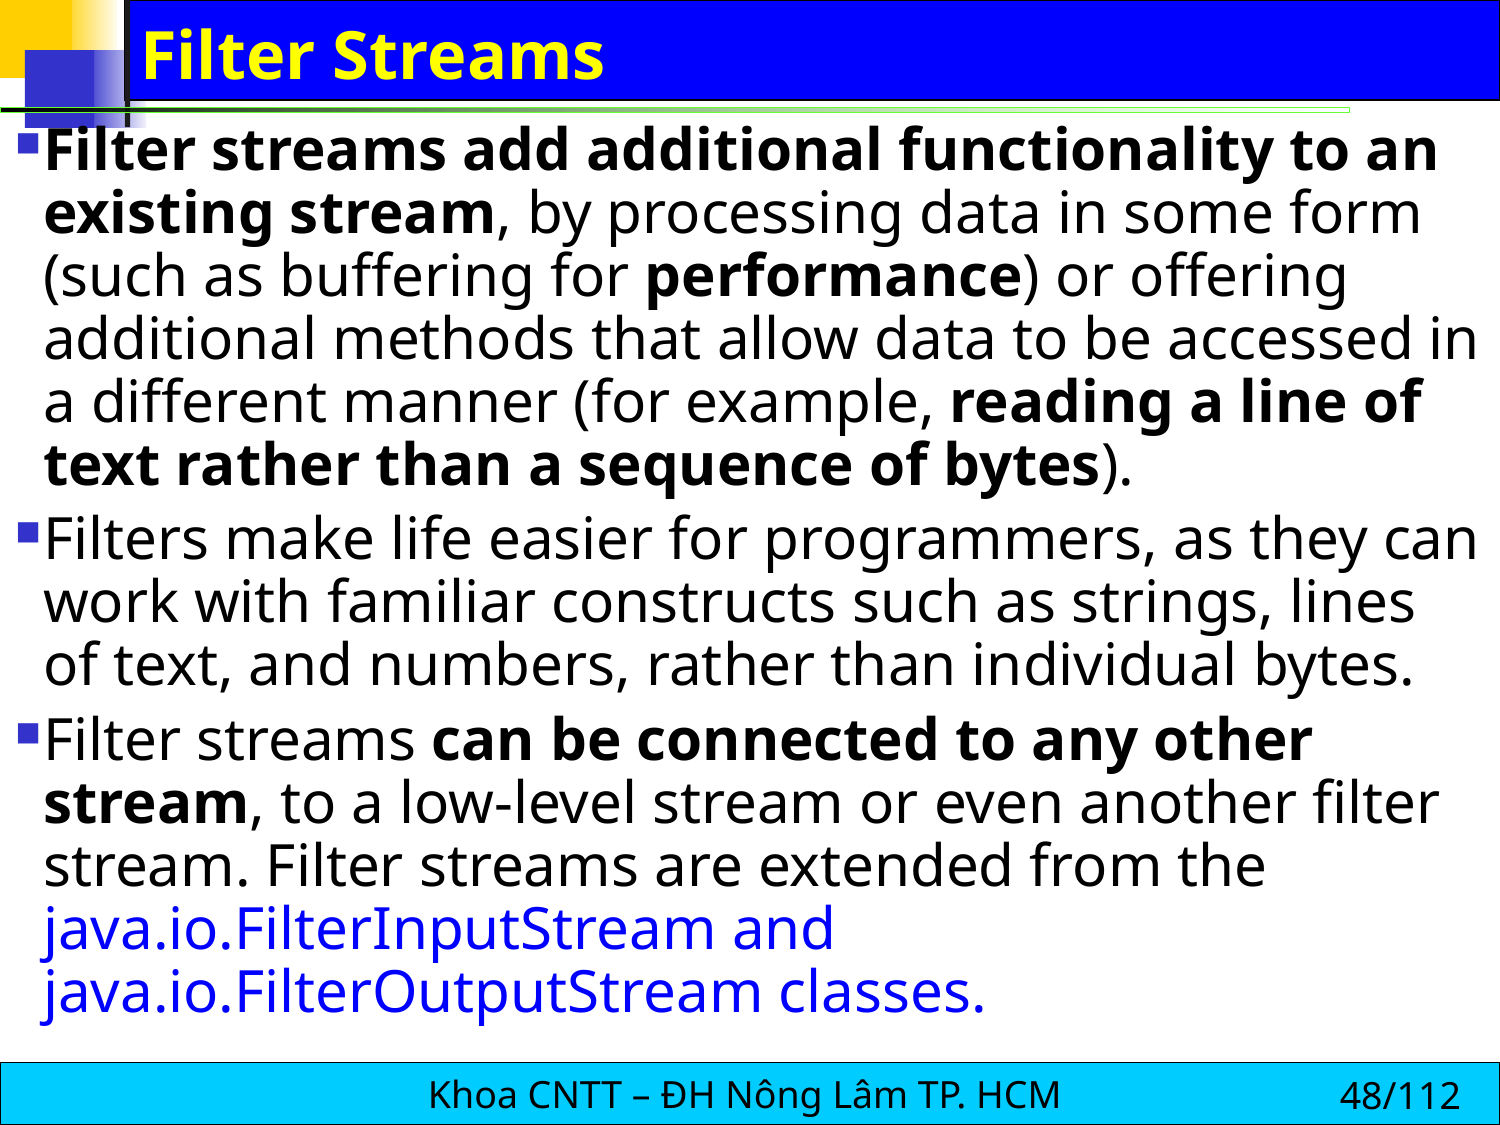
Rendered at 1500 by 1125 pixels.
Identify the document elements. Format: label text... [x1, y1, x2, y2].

list Filter streams add additional functionality to an existing stream, by processing data in some form (such as buffering for performance) or offering additional methods that allow data to be accessed in a different manner (for example, reading a line of text rather than a sequence of bytes). Filters make life easier for programmers, as they can work with familiar constructs such as strings, lines of text, and numbers, rather than individual bytes. Filter streams can be connected to any other stream, to a low-level stream or even another filter stream. Filter streams are extended from the java.io.FilterInputStream and java.io.FilterOutputStream classes. [0, 112, 1500, 1050]
title Filter Streams [124, 12, 1467, 101]
